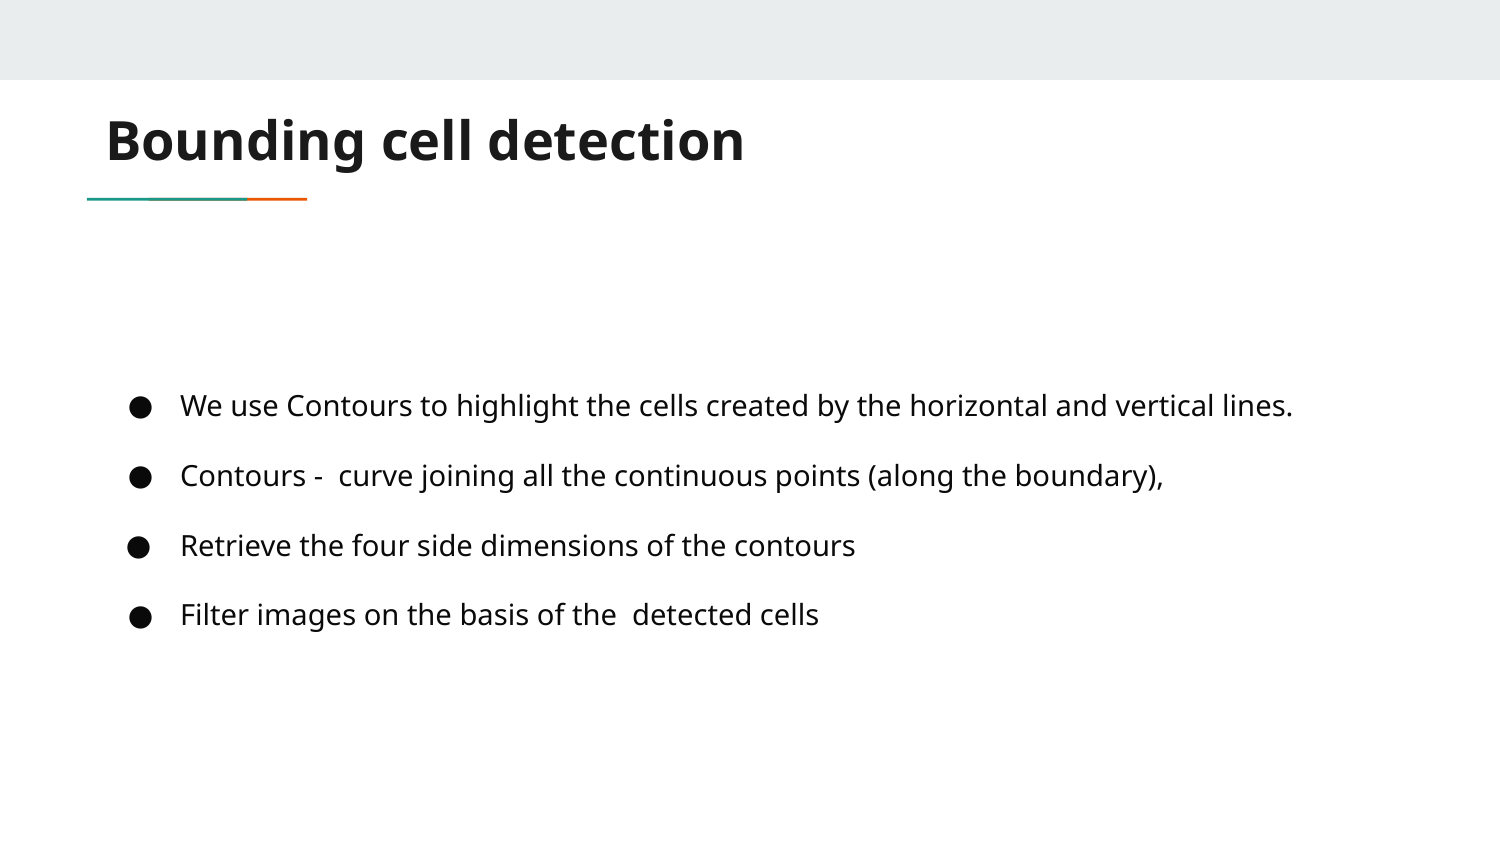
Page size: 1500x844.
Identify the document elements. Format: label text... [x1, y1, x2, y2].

title Bounding cell detection [90, 91, 1352, 179]
list We use Contours to highlight the cells created by the horizontal and vertical lines. Contours - curve joining all the continuous points (along the boundary), Retrieve the four side dimensions of the contours Filter images on the basis of the detected cells [90, 261, 1352, 721]
